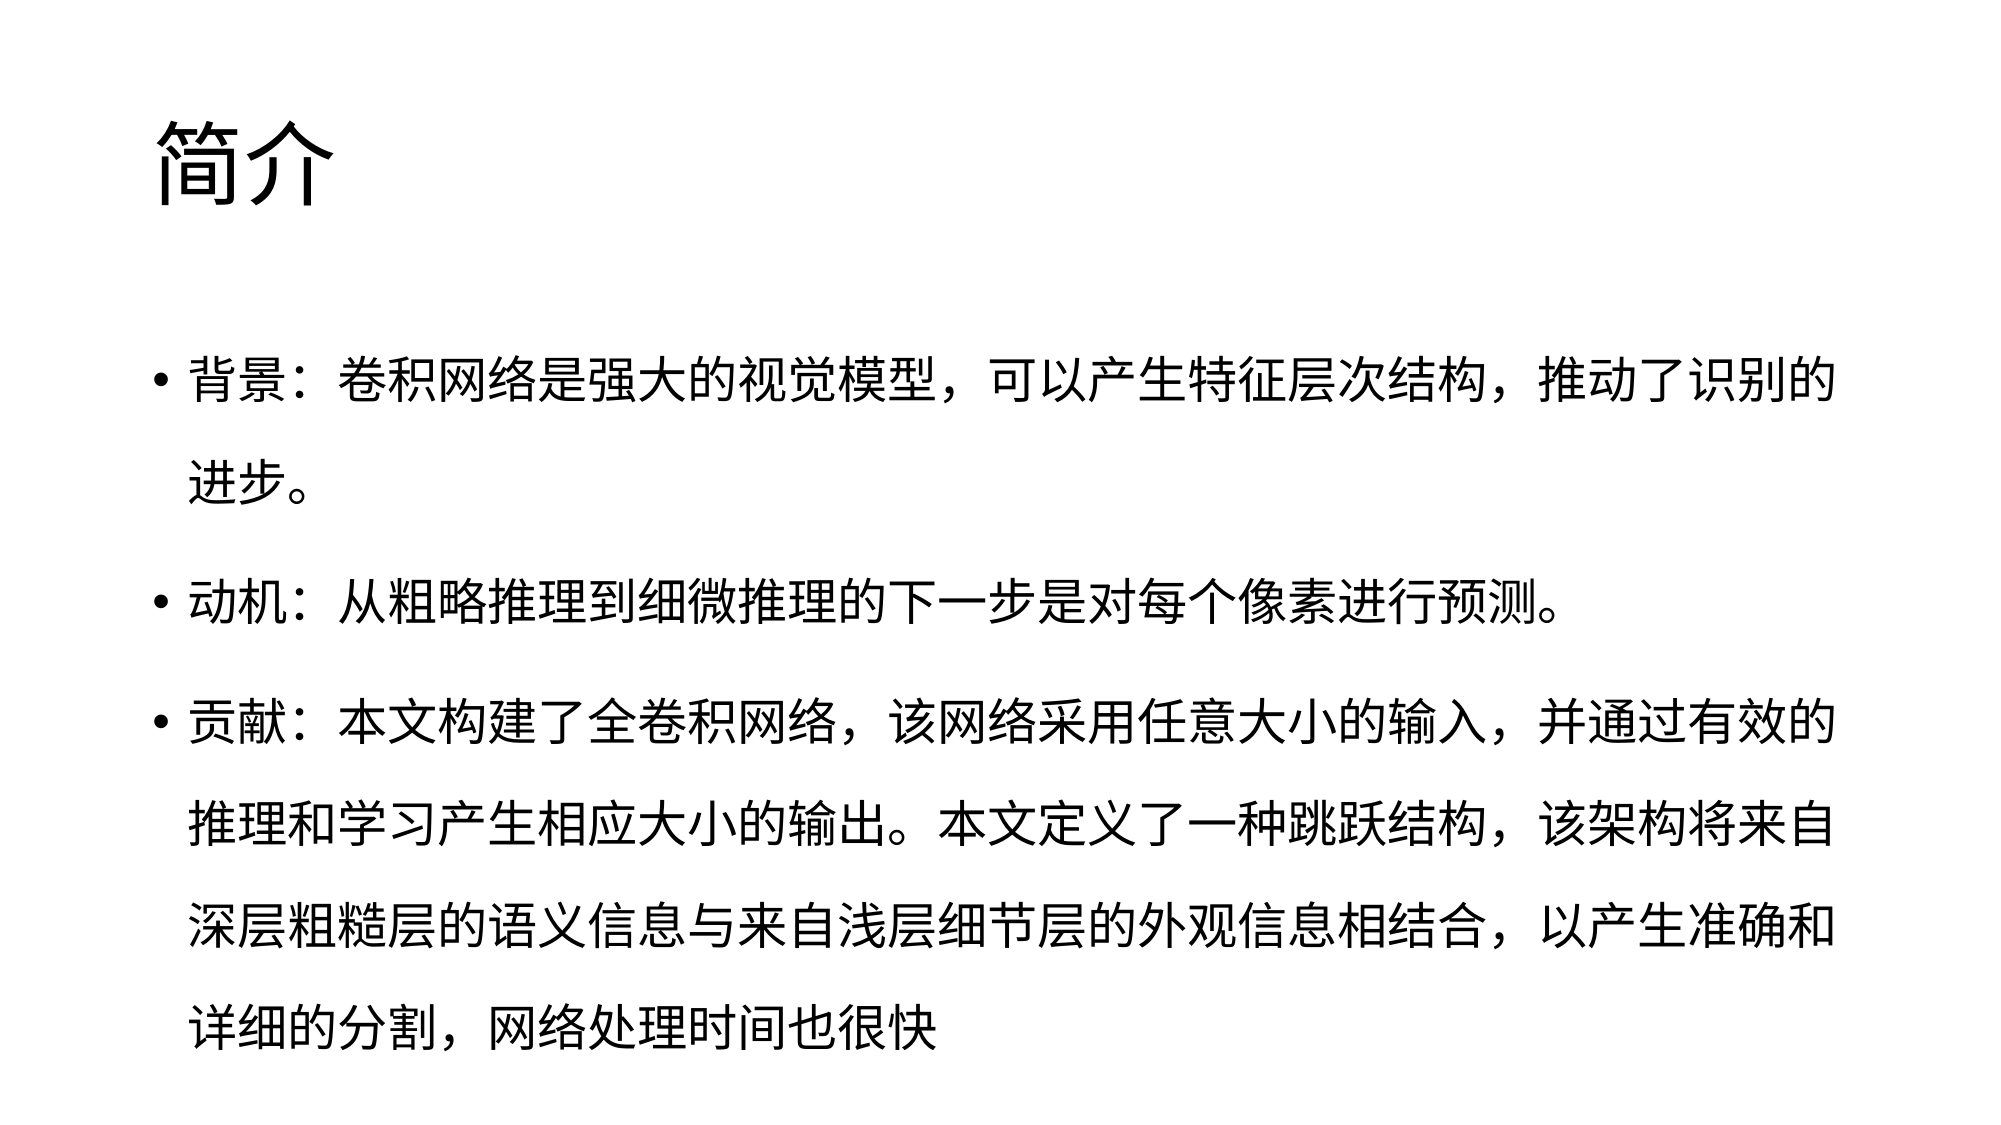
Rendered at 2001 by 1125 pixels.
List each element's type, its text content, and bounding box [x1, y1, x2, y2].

list 背景：卷积网络是强大的视觉模型，可以产生特征层次结构，推动了识别的进步。 动机：从粗略推理到细微推理的下一步是对每个像素进行预测。 贡献：本文构建了全卷积网络，该网络采用任意大小的输入，并通过有效的推理和学习产生相应大小的输出。本文定义了一种跳跃结构，该架构将来自深层粗糙层的语义信息与来自浅层细节层的外观信息相结合，以产生准确和详细的分割，网络处理时间也很快 [137, 299, 1863, 1066]
title 简介 [137, 59, 1863, 278]
